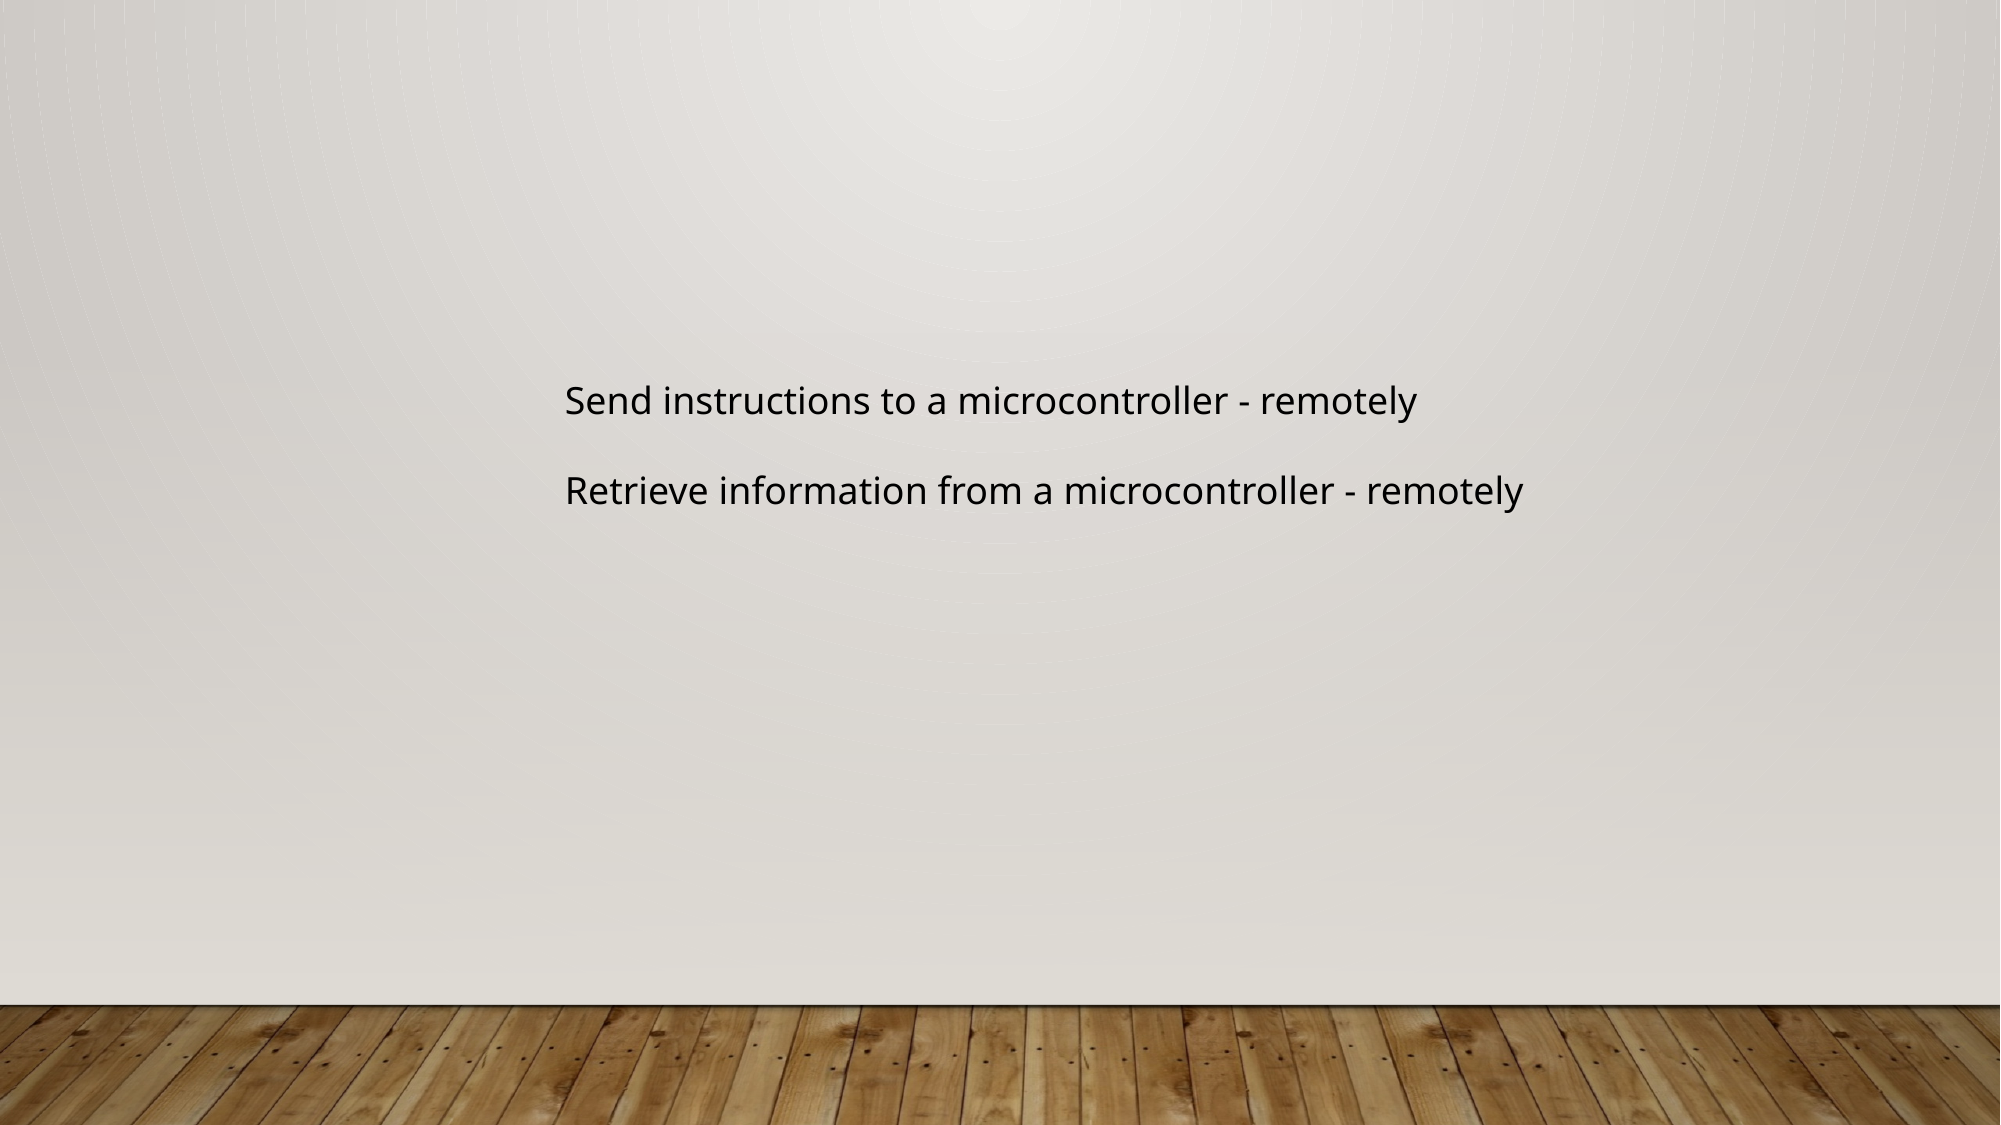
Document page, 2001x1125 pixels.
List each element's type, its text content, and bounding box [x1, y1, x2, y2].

text_box Send instructions to a microcontroller - remotely Retrieve information from a microcontroller - remotely [550, 369, 1540, 520]
picture [0, 1005, 2000, 1125]
